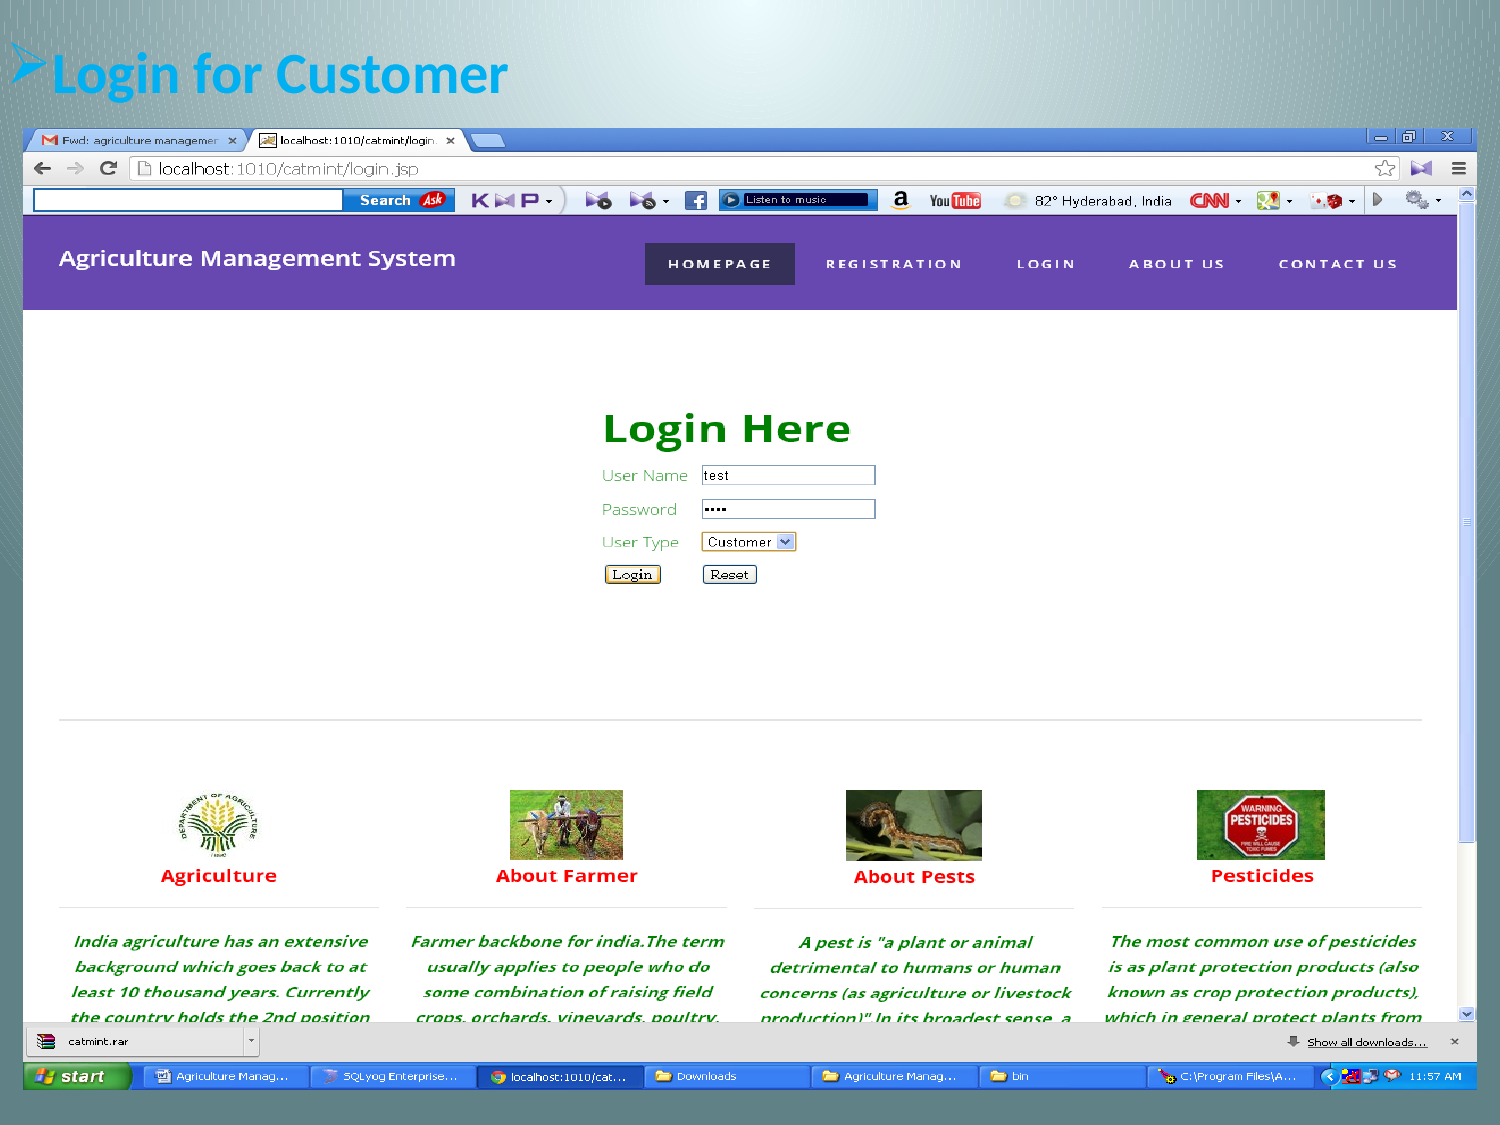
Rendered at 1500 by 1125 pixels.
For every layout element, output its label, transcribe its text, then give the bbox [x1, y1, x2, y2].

title Login for Customer [0, 0, 575, 141]
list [23, 128, 1477, 1091]
